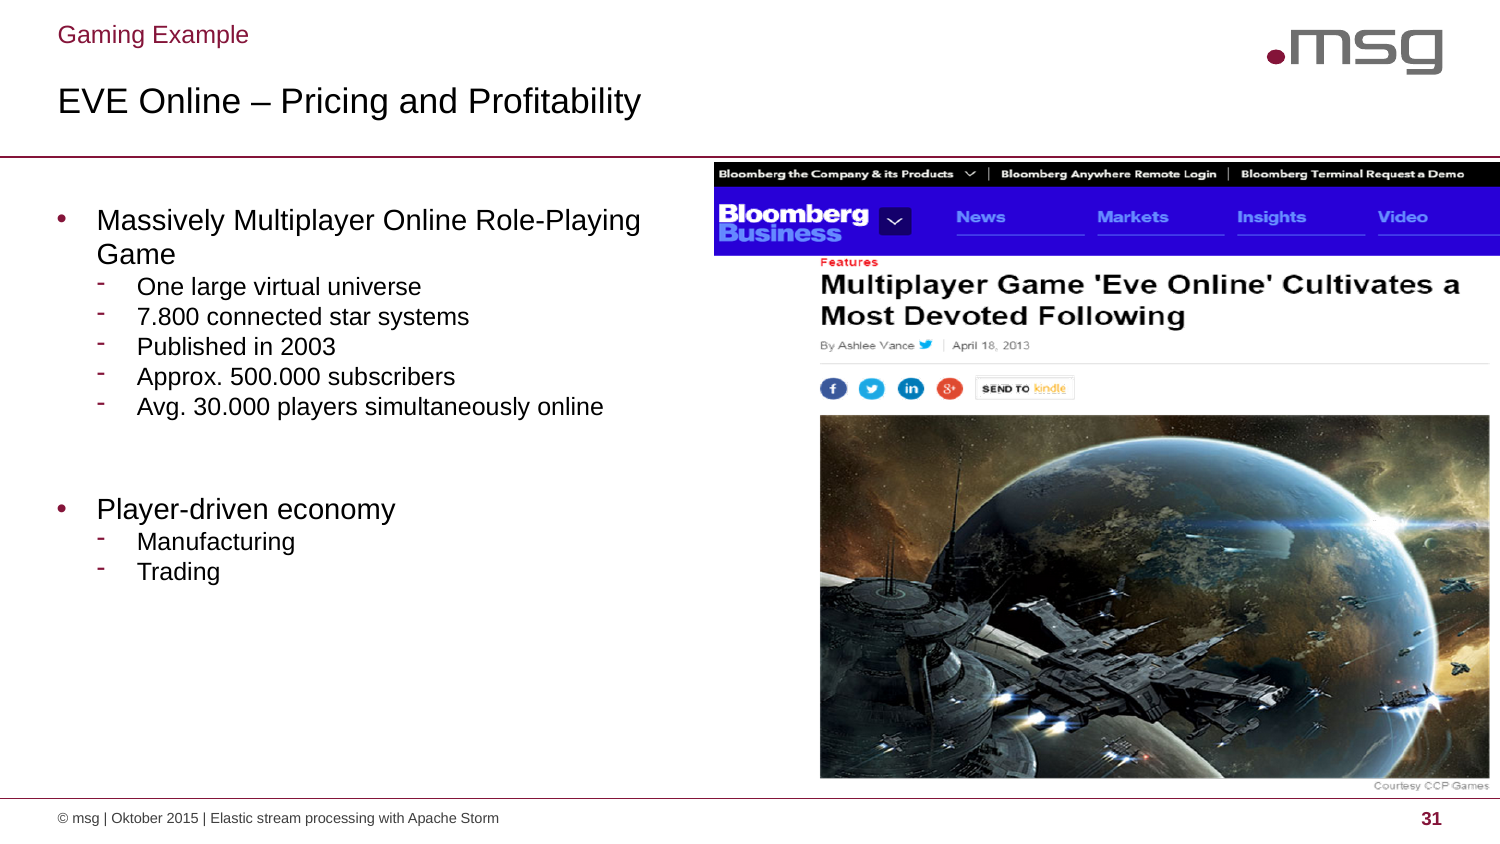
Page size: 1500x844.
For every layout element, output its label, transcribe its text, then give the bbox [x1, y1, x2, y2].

picture [714, 162, 1500, 801]
slide_number 31 [1371, 809, 1443, 826]
footer © msg | Oktober 2015 | Elastic stream processing with Apache Storm [57, 809, 1187, 826]
list Massively Multiplayer Online Role-Playing Game One large virtual universe 7.800 connected star systems Published in 2003 Approx. 500.000 subscribers Avg. 30.000 players simultaneously online Player-driven economy Manufacturing Trading [56, 200, 714, 732]
title EVE Online – Pricing and Profitability [57, 50, 1187, 154]
list Gaming Example [57, 16, 1187, 50]
